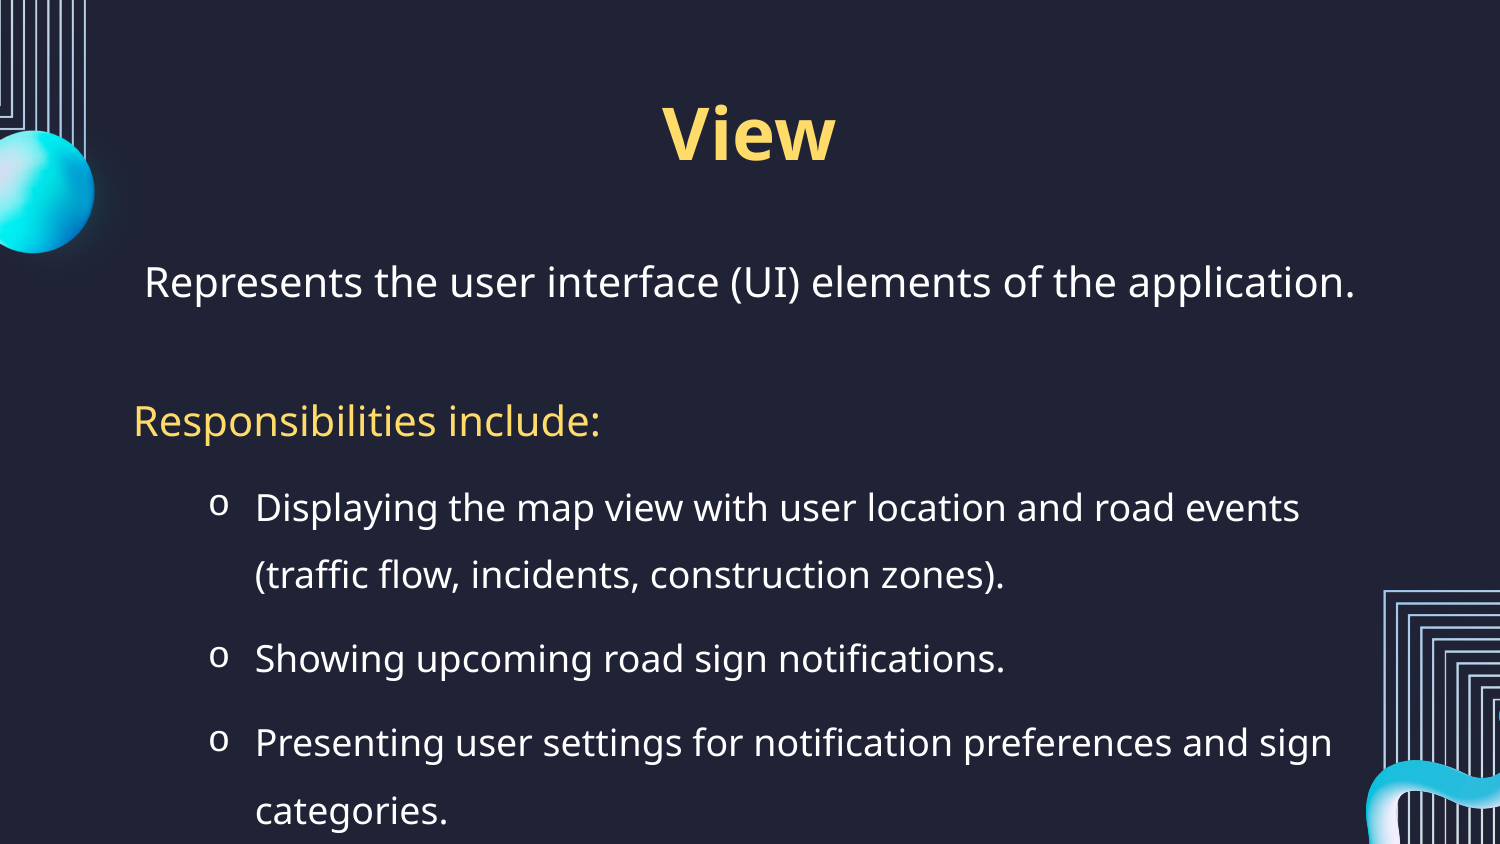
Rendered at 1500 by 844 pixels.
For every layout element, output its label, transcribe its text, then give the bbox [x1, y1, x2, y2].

text_box Responsibilities include: Displaying the map view with user location and road events (traffic flow, incidents, construction zones). Showing upcoming road sign notifications. Presenting user settings for notification preferences and sign categories. [118, 361, 1382, 840]
picture [1278, 590, 1500, 844]
text_box Represents the user interface (UI) elements of the application. [118, 223, 1382, 314]
picture [0, 0, 175, 318]
title View [118, 72, 1382, 167]
